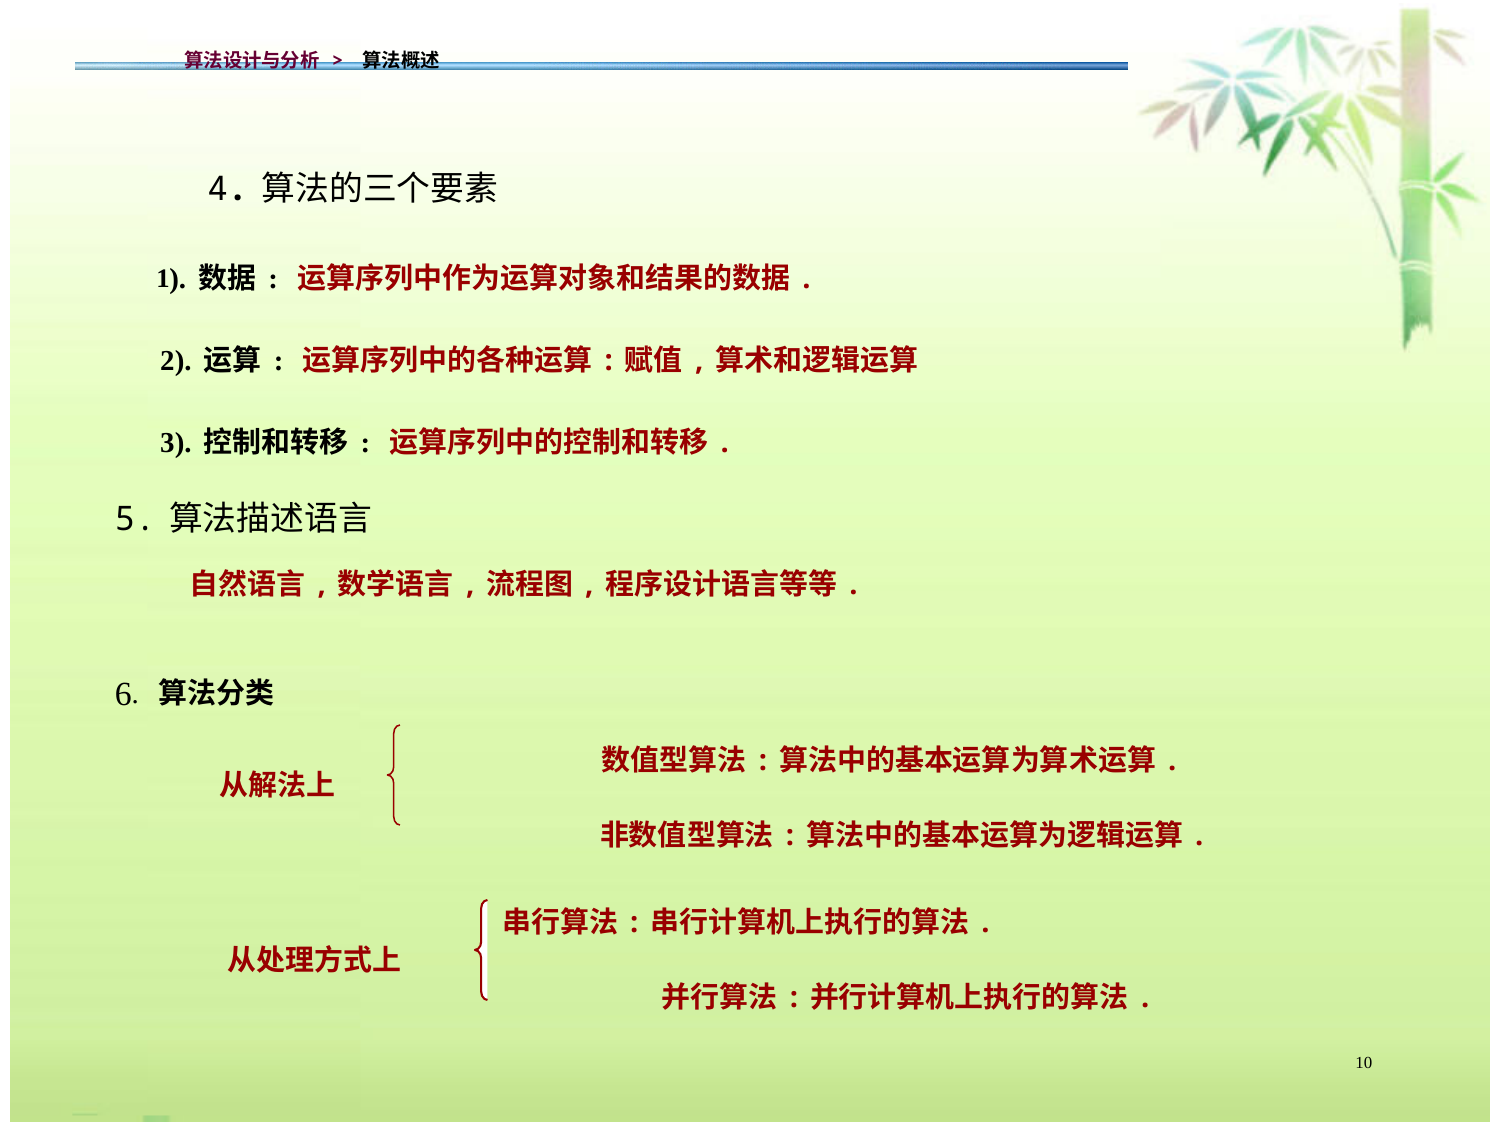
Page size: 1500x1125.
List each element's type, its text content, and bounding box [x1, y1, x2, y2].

text_box 从处理方式上 [212, 899, 417, 984]
picture [10, 3, 1490, 1122]
text_box 数值型算法:算法中的基本运算为算术运算. [587, 713, 1192, 774]
text_box 4.算法的三个要素 [178, 87, 514, 215]
text_box [387, 725, 400, 826]
text_box 6. 算法分类 [99, 624, 1325, 713]
text_box 算法设计与分析 > 算法概述 [170, 0, 455, 79]
slide_number 10 [1074, 1025, 1388, 1100]
text_box 从解法上 [204, 724, 351, 809]
text_box 1).数据: 运算序列中作为运算对象和结果的数据. 2).运算: 运算序列中的各种运算:赋值,算术和逻辑运算 3).控制和转移: 运算序列中的控制和转移. [87, 125, 1450, 400]
text_box 5.算法描述语言 [99, 449, 663, 525]
text_box 自然语言,数学语言,流程图,程序设计语言等等. [174, 524, 1413, 600]
text_box 并行算法:并行计算机上执行的算法. [647, 937, 1165, 1090]
text_box 非数值型算法:算法中的基本运算为逻辑运算. [585, 774, 1219, 859]
text_box [474, 900, 488, 1000]
text_box 串行算法:串行计算机上执行的算法. [487, 862, 1500, 1015]
